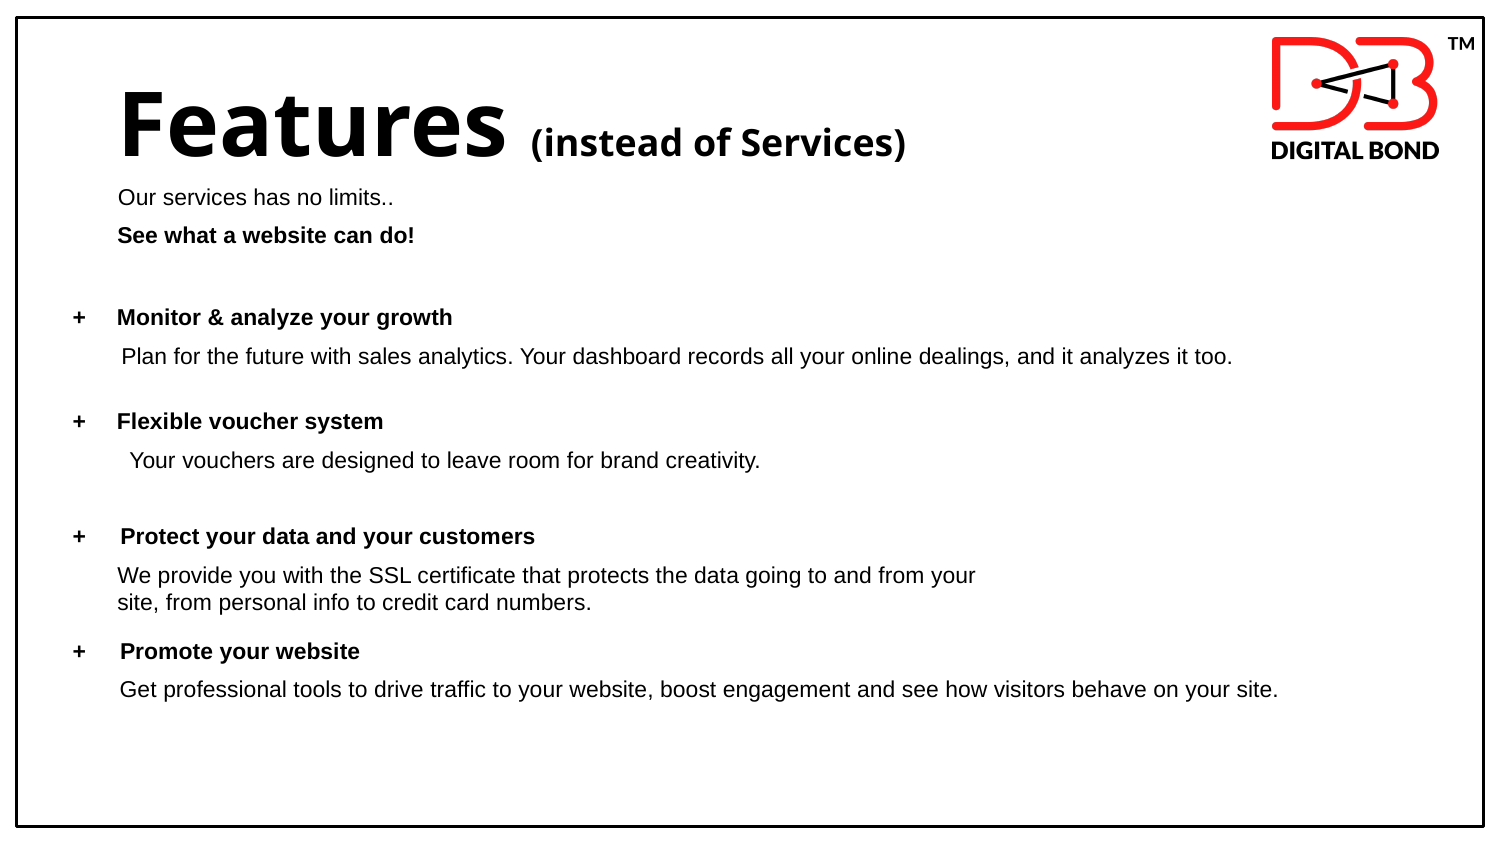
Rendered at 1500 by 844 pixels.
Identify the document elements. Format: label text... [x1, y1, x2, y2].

text_box Plan for the future with sales analytics. Your dashboard records all your online dealings, and it analyzes it too. [106, 333, 1249, 377]
text_box We provide you with the SSL certificate that protects the data going to and from your site, from personal info to credit card numbers. [102, 552, 1019, 623]
text_box Our services has no limits.. [103, 174, 410, 218]
text_box + [57, 628, 101, 672]
text_box Protect your data and your customers [105, 514, 551, 552]
text_box Get professional tools to drive traffic to your website, boost engagement and see how visitors behave on your site. [104, 667, 1295, 710]
text_box + [57, 295, 101, 338]
text_box See what a website can do! [102, 213, 431, 256]
title Features (instead of Services) [102, 51, 1229, 168]
text_box + [57, 399, 101, 442]
text_box Flexible voucher system [102, 399, 400, 442]
text_box Monitor & analyze your growth [102, 295, 469, 338]
text_box Your vouchers are designed to leave room for brand creativity. [114, 438, 777, 481]
text_box Promote your website [105, 628, 376, 667]
picture [1265, 26, 1481, 167]
text_box + [57, 514, 101, 557]
